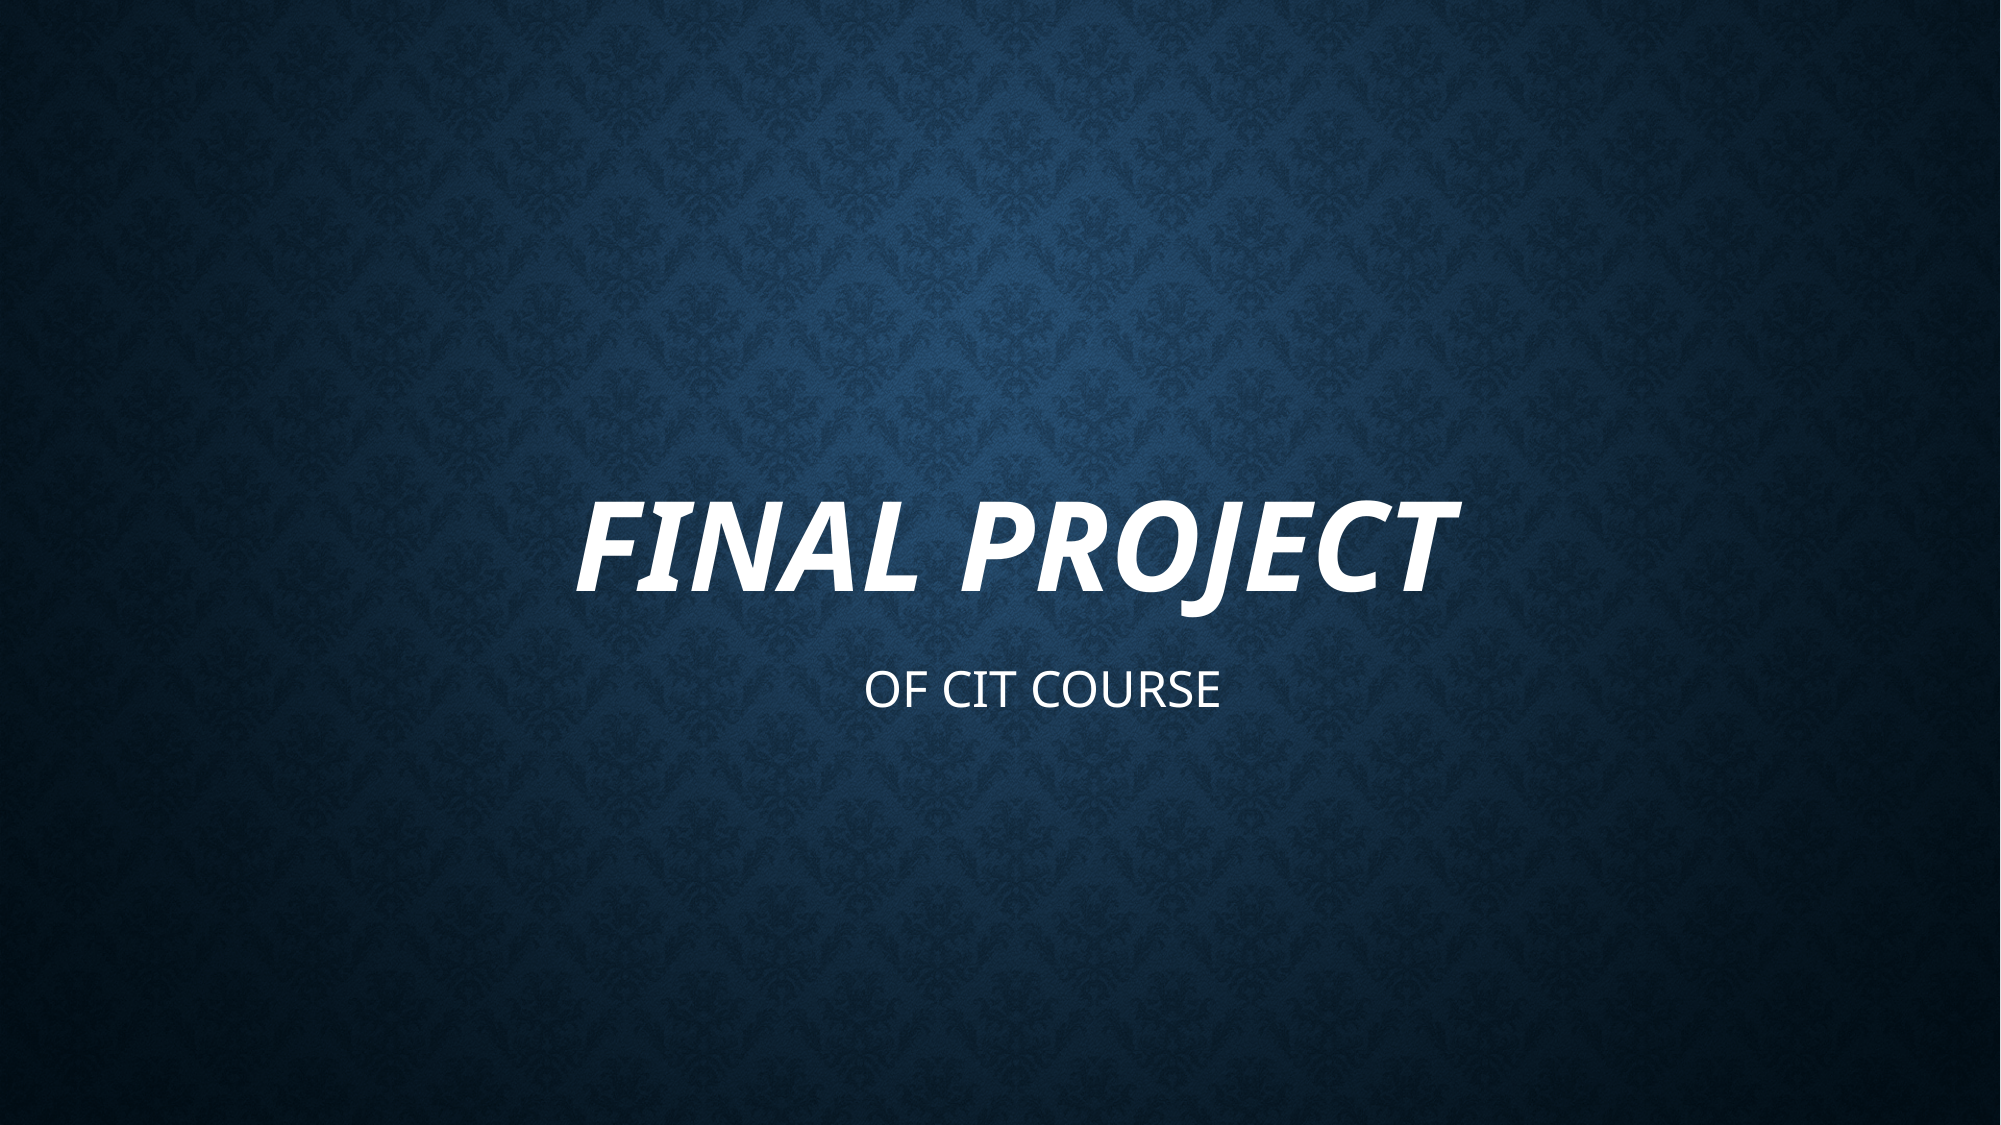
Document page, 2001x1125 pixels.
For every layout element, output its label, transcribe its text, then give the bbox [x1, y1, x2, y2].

subtitle OF CIT COURSE [263, 637, 1836, 902]
title FINAL PROJECT [389, 341, 1672, 627]
